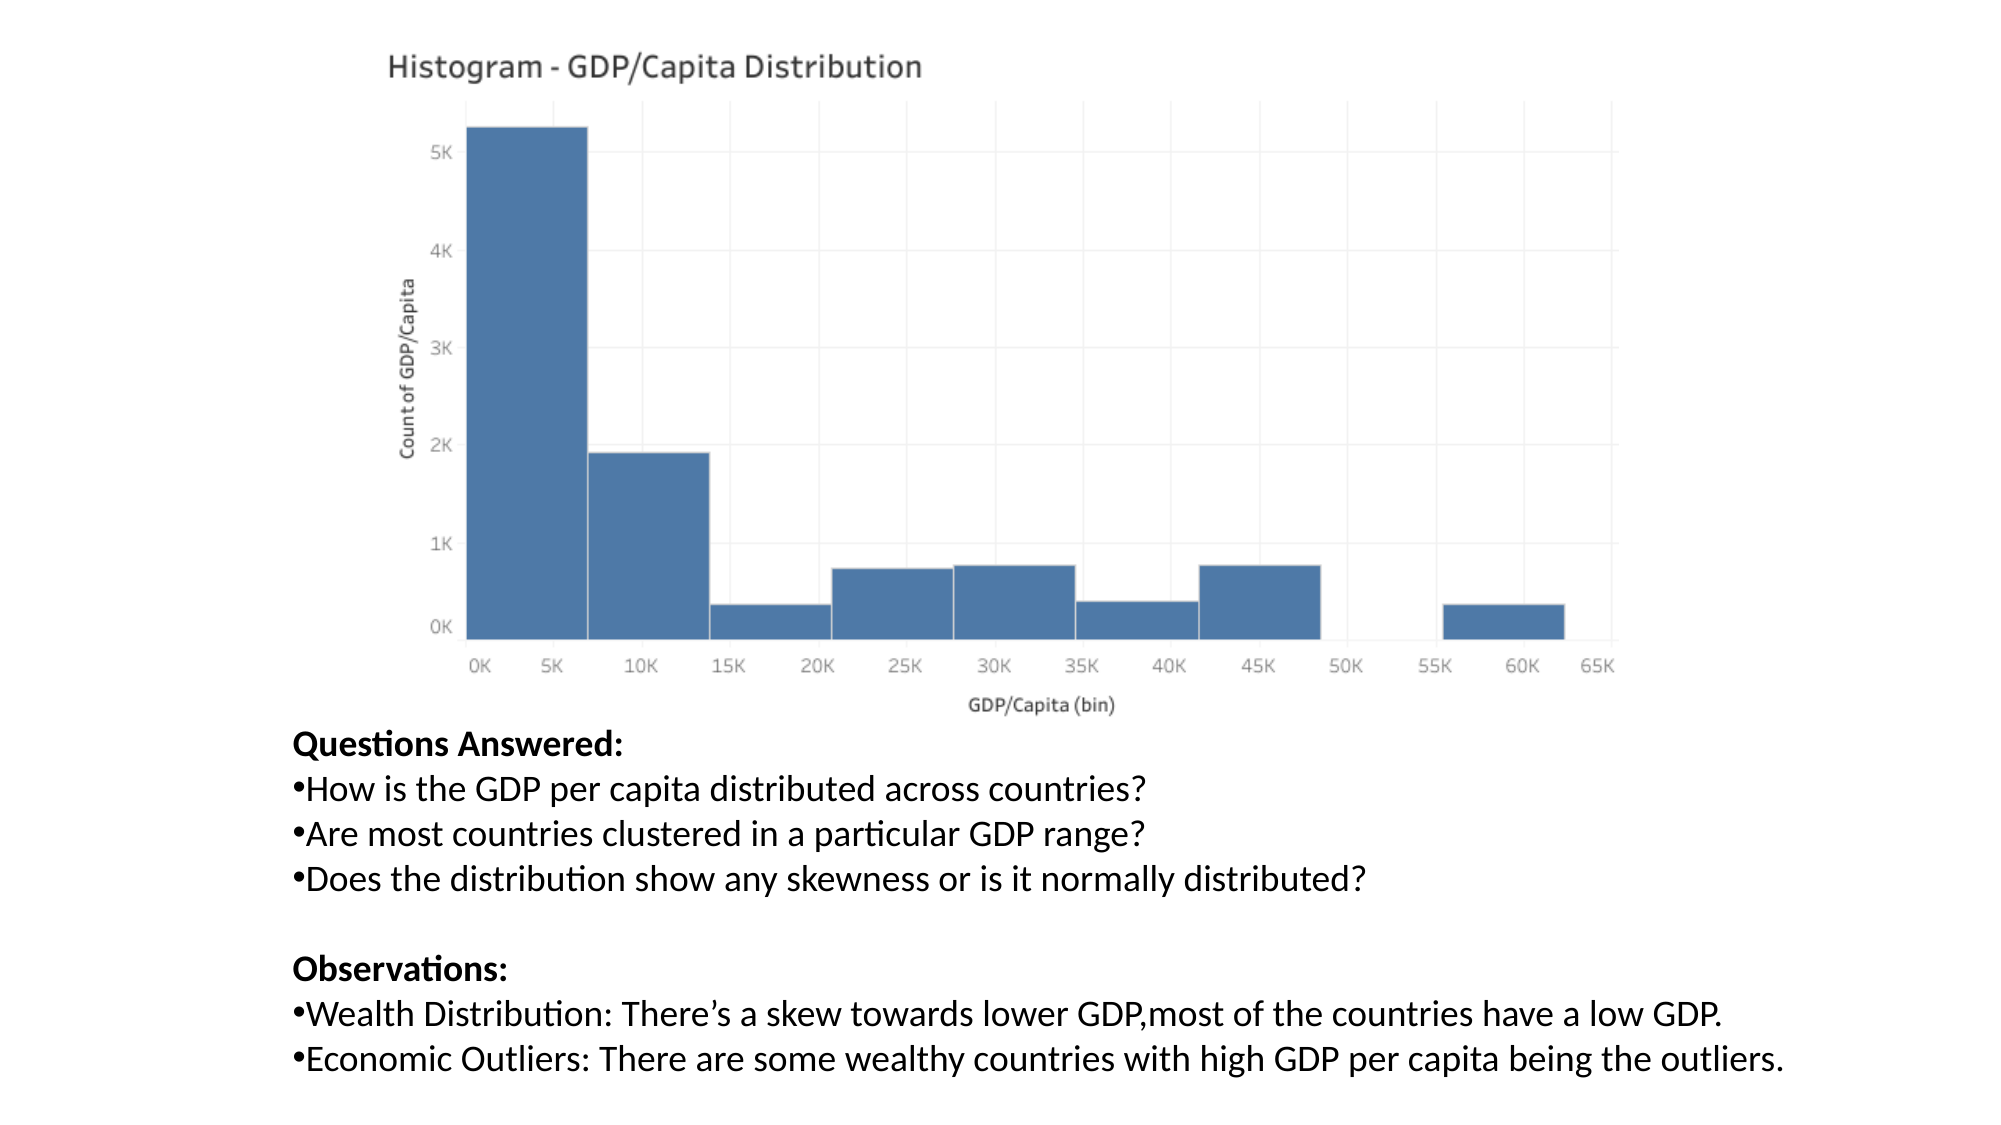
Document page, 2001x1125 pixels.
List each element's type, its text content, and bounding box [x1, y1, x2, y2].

picture [381, 34, 1619, 729]
text_box Questions Answered: How is the GDP per capita distributed across countries? Are most countries clustered in a particular GDP range? Does the distribution show any skewness or is it normally distributed? Observations: Wealth Distribution: There’s a skew towards lower GDP,most of the countries have a low GDP. Economic Outliers: There are some wealthy countries with high GDP per capita being the outliers. [277, 711, 2000, 1087]
